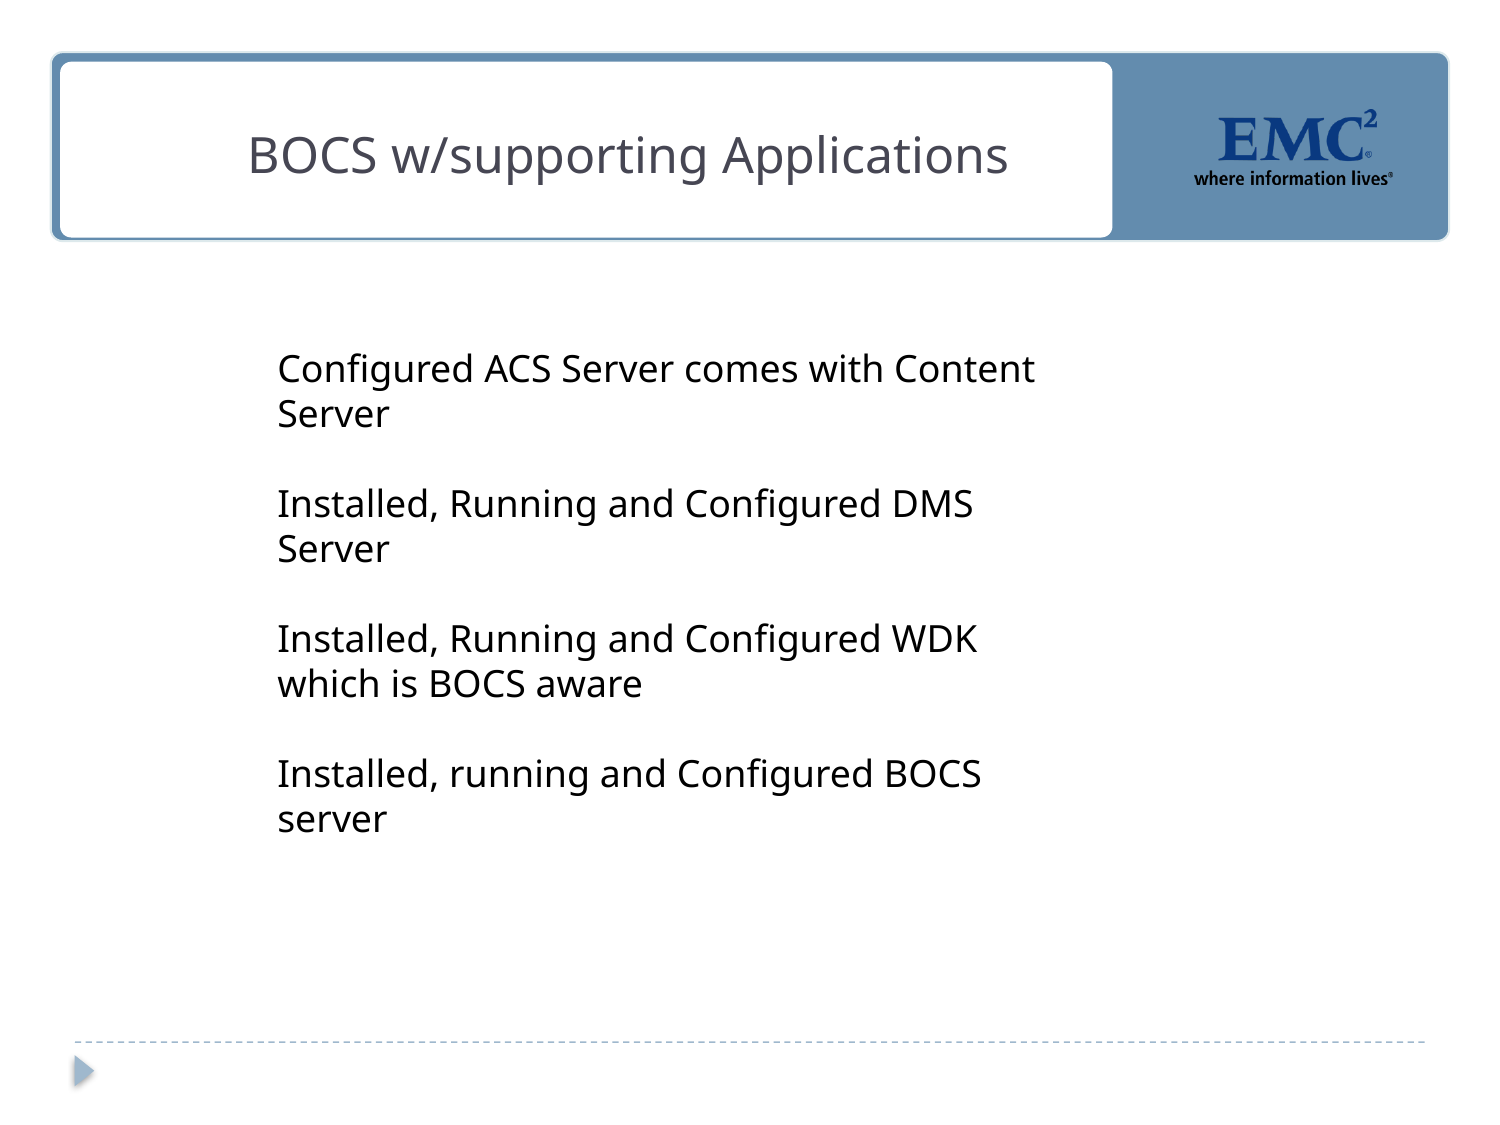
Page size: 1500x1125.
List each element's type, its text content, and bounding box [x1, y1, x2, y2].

text_box BOCS w/supporting Applications [97, 75, 1129, 218]
text_box [60, 61, 1113, 238]
picture [1193, 109, 1393, 185]
text_box [50, 52, 1450, 242]
text_box Configured ACS Server comes with Content Server Installed, Running and Configured DMS Server Installed, Running and Configured WDK which is BOCS aware Installed, running and Configured BOCS server [262, 337, 1100, 848]
